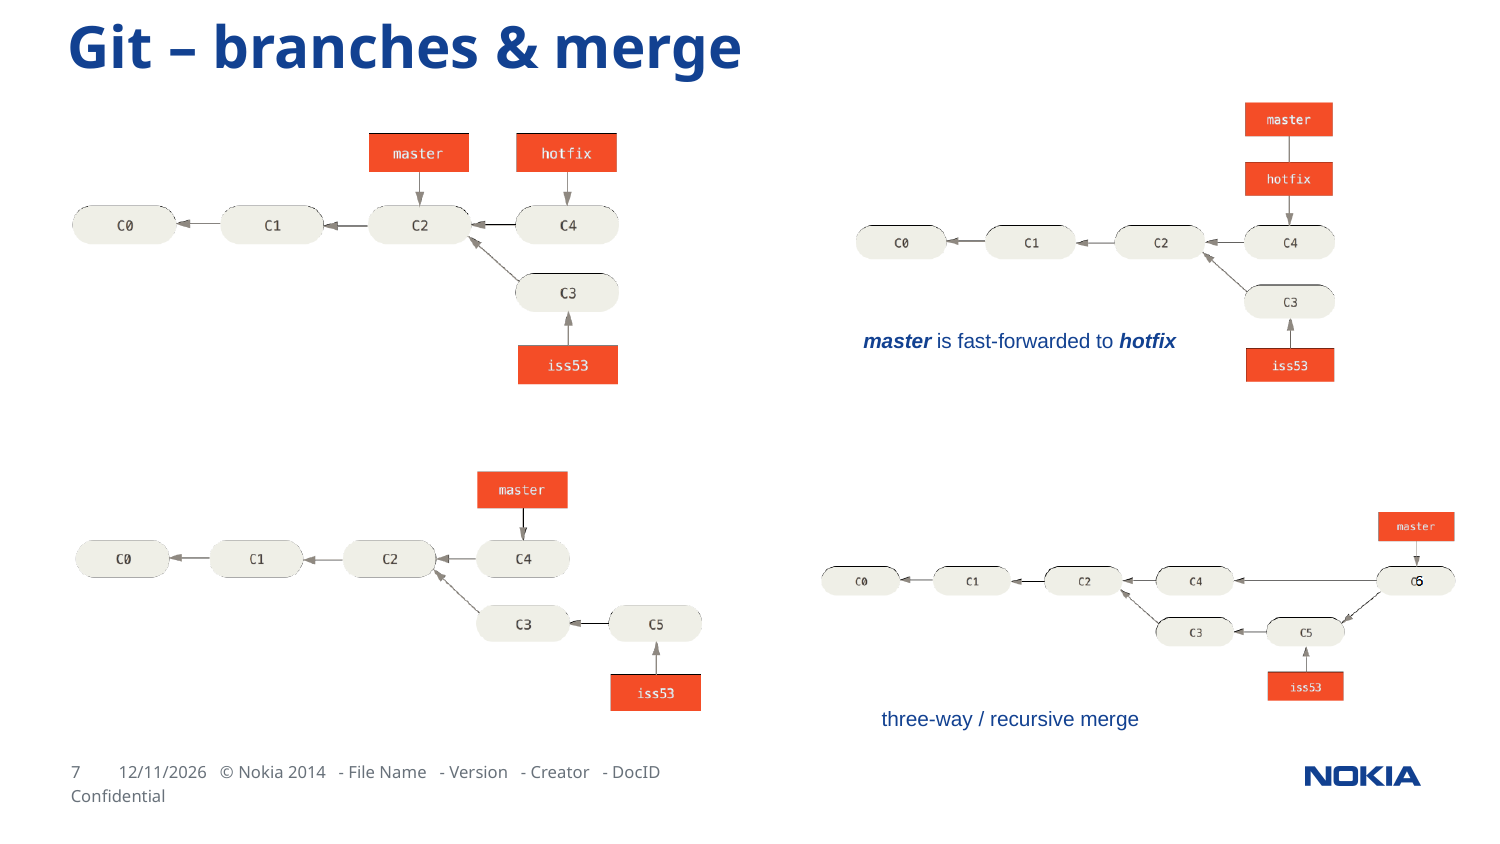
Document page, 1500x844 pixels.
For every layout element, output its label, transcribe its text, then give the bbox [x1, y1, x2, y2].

text_box Git – branches & merge [53, 2, 1282, 88]
picture [1305, 766, 1421, 786]
picture [44, 112, 643, 389]
text_box three-way / recursive merge [866, 719, 1225, 738]
picture [52, 451, 730, 718]
picture [842, 93, 1345, 396]
picture [818, 498, 1459, 712]
